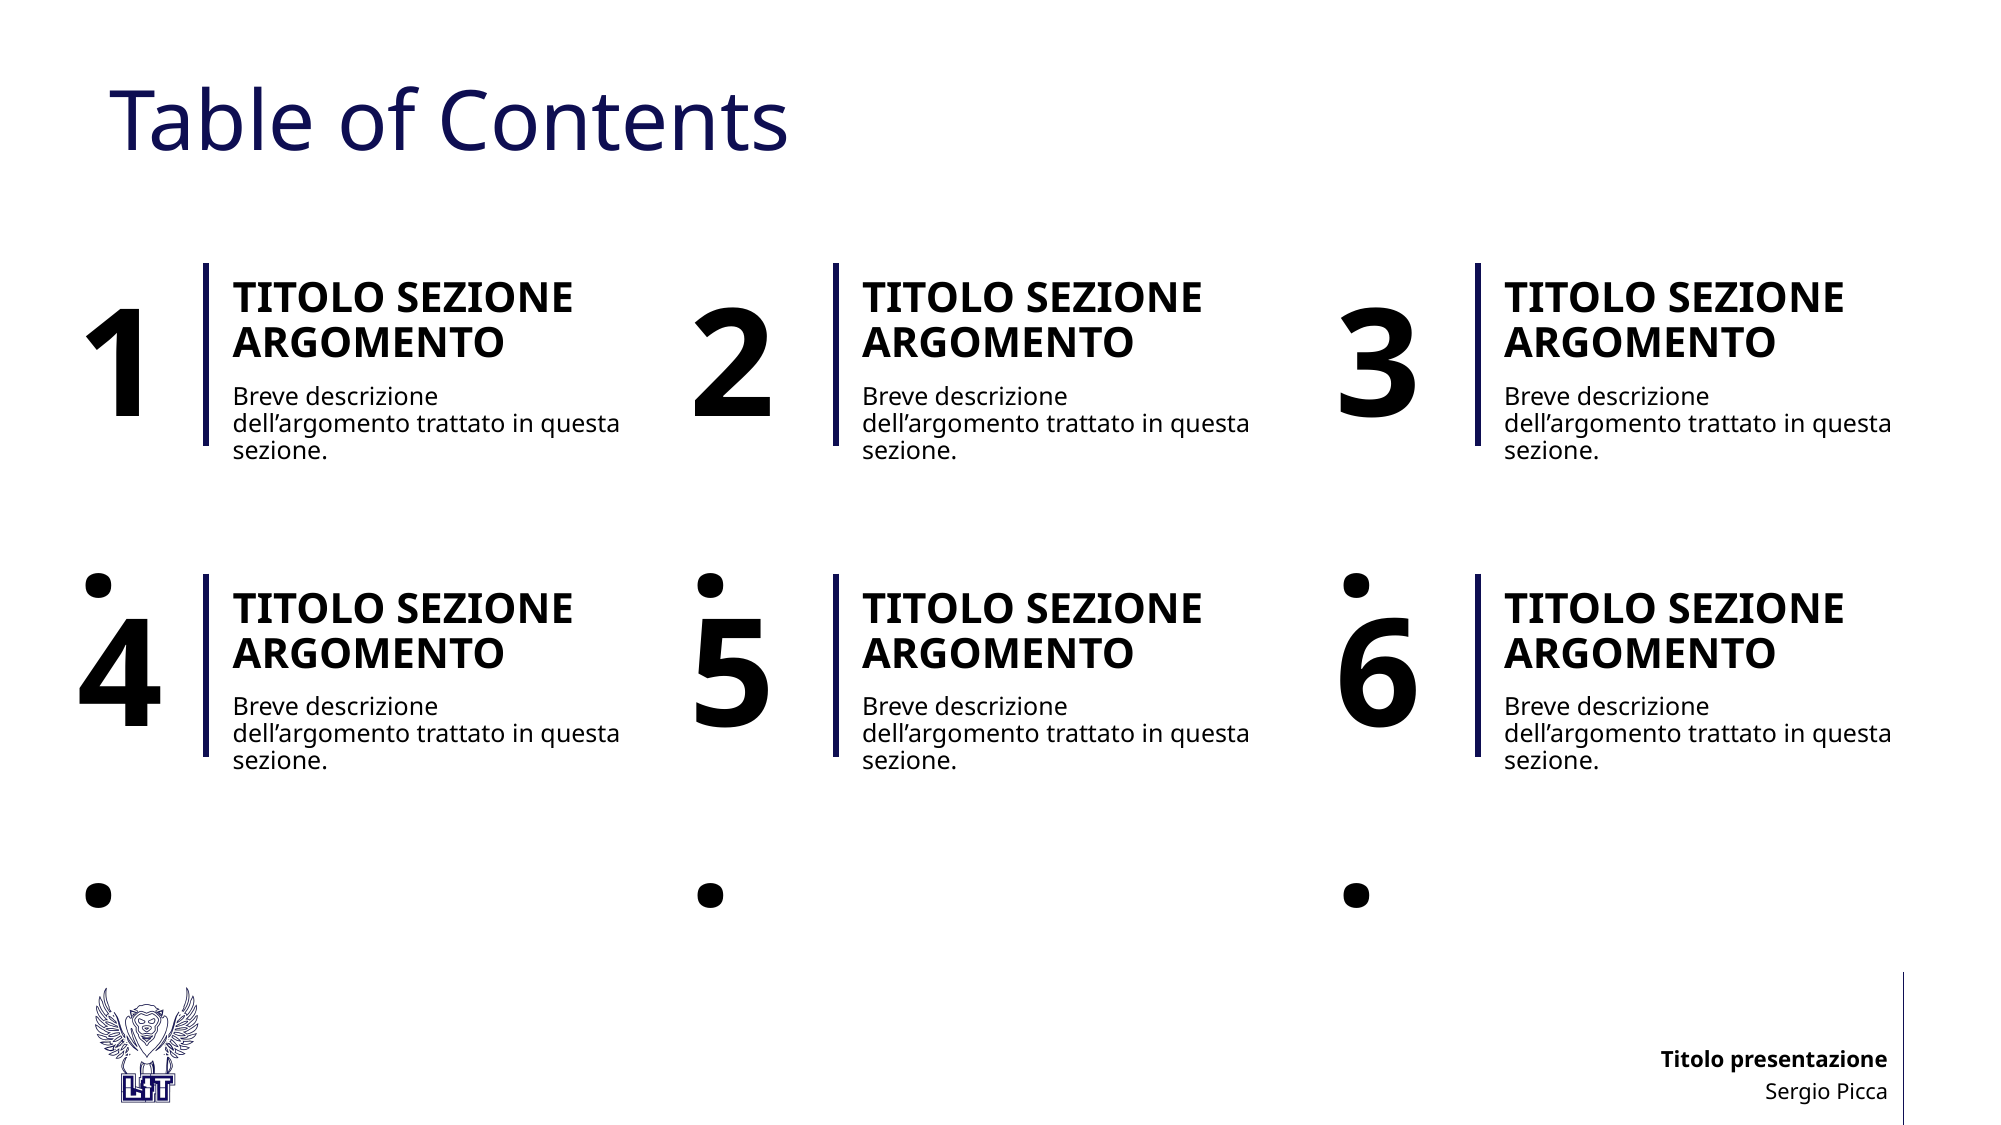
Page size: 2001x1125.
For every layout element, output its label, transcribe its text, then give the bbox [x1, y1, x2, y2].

list TITOLO SEZIONE ARGOMENTO [1504, 269, 1910, 362]
list Breve descrizione dell’argomento trattato in questa sezione. [232, 376, 638, 450]
list Breve descrizione dell’argomento trattato in questa sezione. [1504, 376, 1910, 450]
list TITOLO SEZIONE ARGOMENTO [862, 269, 1268, 362]
list Breve descrizione dell’argomento trattato in questa sezione. [1504, 686, 1910, 761]
list Breve descrizione dell’argomento trattato in questa sezione. [862, 686, 1268, 761]
list Breve descrizione dell’argomento trattato in questa sezione. [862, 376, 1268, 450]
picture [94, 987, 200, 1106]
list TITOLO SEZIONE ARGOMENTO [862, 579, 1268, 672]
list Breve descrizione dell’argomento trattato in questa sezione. [232, 686, 638, 761]
list TITOLO SEZIONE ARGOMENTO [232, 579, 638, 672]
list Titolo presentazione [1500, 1047, 1889, 1072]
list Sergio Picca [1577, 1080, 1889, 1105]
list TITOLO SEZIONE ARGOMENTO [232, 269, 638, 362]
list TITOLO SEZIONE ARGOMENTO [1504, 579, 1910, 672]
